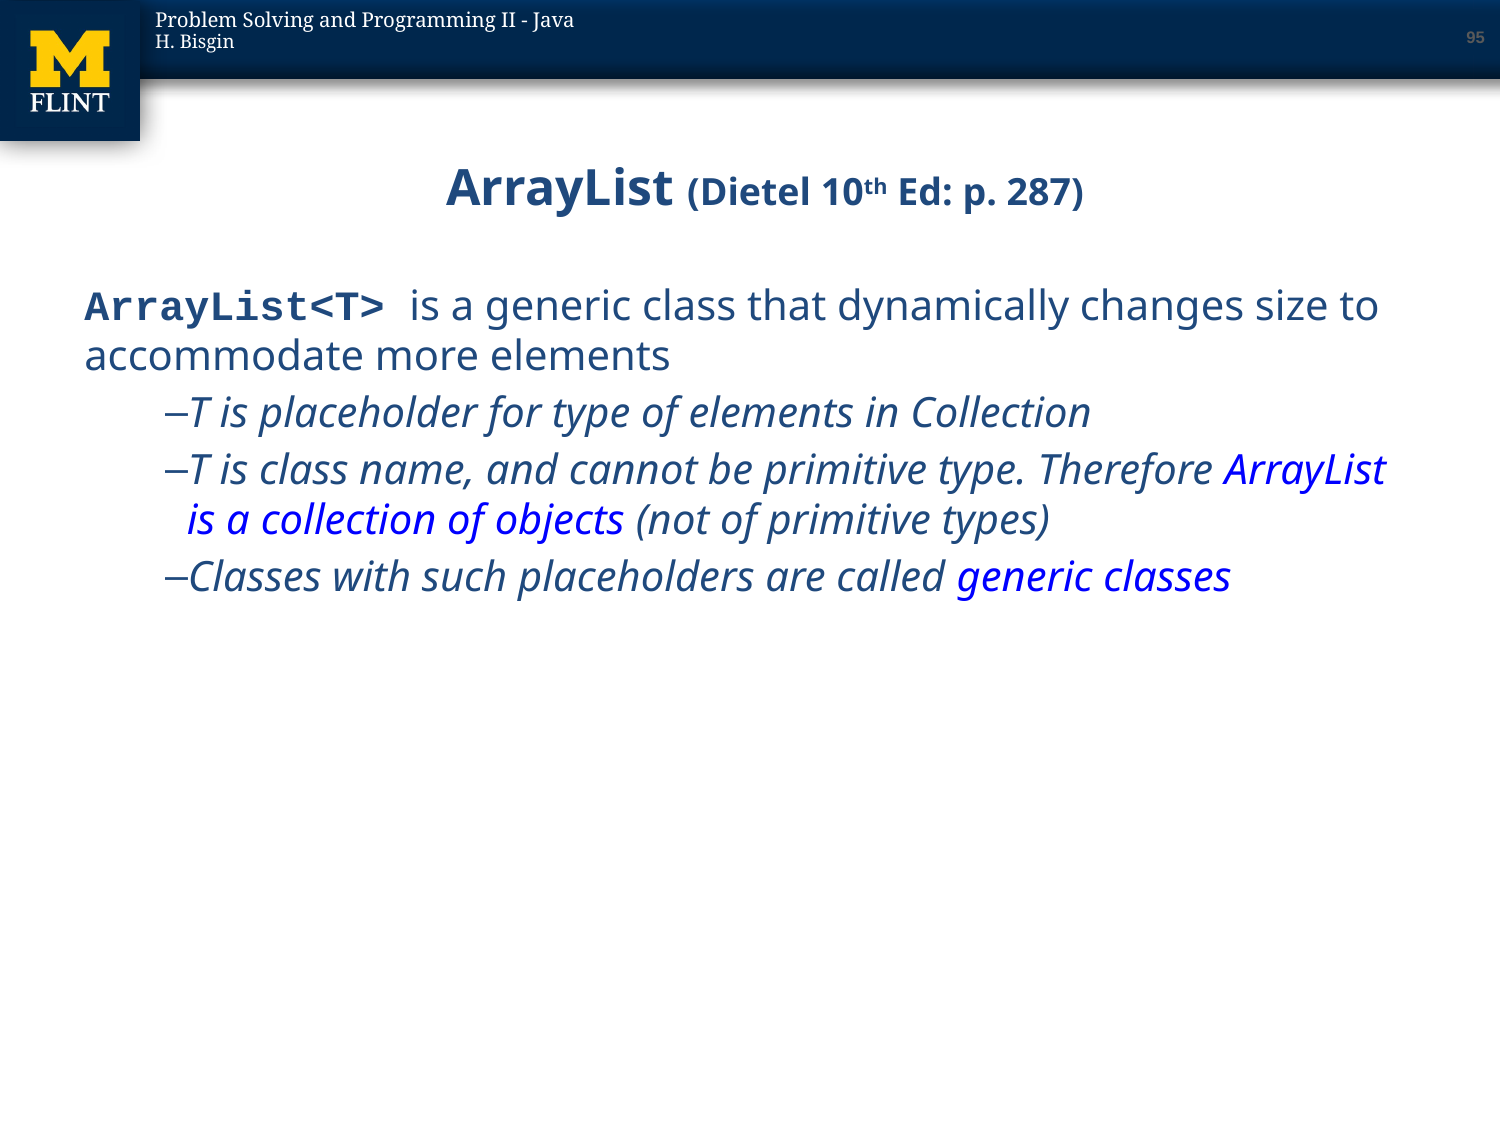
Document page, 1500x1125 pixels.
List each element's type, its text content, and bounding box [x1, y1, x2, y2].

list ArrayList<T> is a generic class that dynamically changes size to accommodate more elements T is placeholder for type of elements in Collection T is class name, and cannot be primitive type. Therefore ArrayList is a collection of objects (not of primitive types) Classes with such placeholders are called generic classes [75, 269, 1425, 990]
slide_number 95 [1149, 6, 1500, 67]
title ArrayList (Dietel 10th Ed: p. 287) [73, 109, 1457, 263]
picture [0, 0, 1500, 1122]
